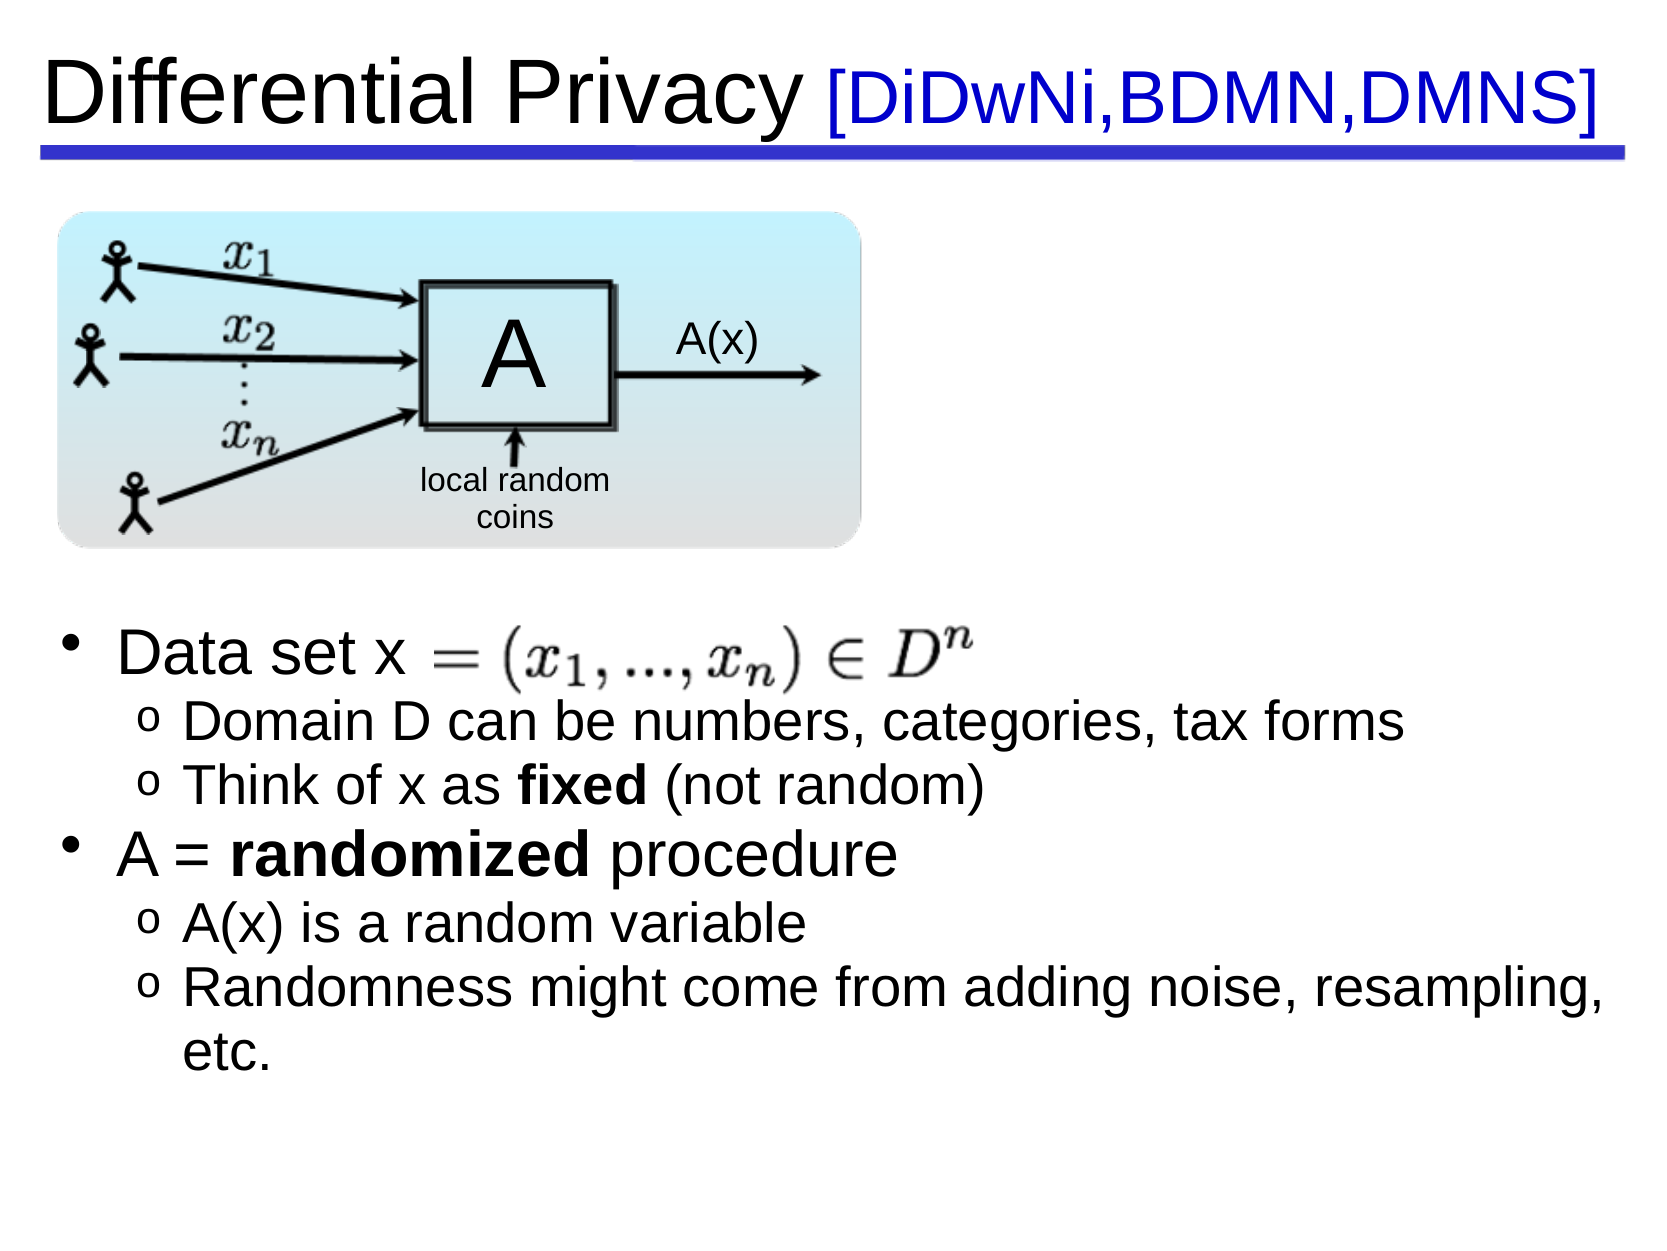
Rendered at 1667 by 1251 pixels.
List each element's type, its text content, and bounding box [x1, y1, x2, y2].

picture [434, 624, 975, 697]
subtitle Data set x Domain D can be numbers, categories, tax forms Think of x as fixed (not random) A = randomized procedure A(x) is a random variable Randomness might come from adding noise, resampling, etc. [41, 615, 1611, 1241]
picture [56, 211, 864, 549]
title Differential Privacy [DiDwNi,BDMN,DMNS] [41, 18, 1611, 145]
picture [39, 145, 1628, 162]
